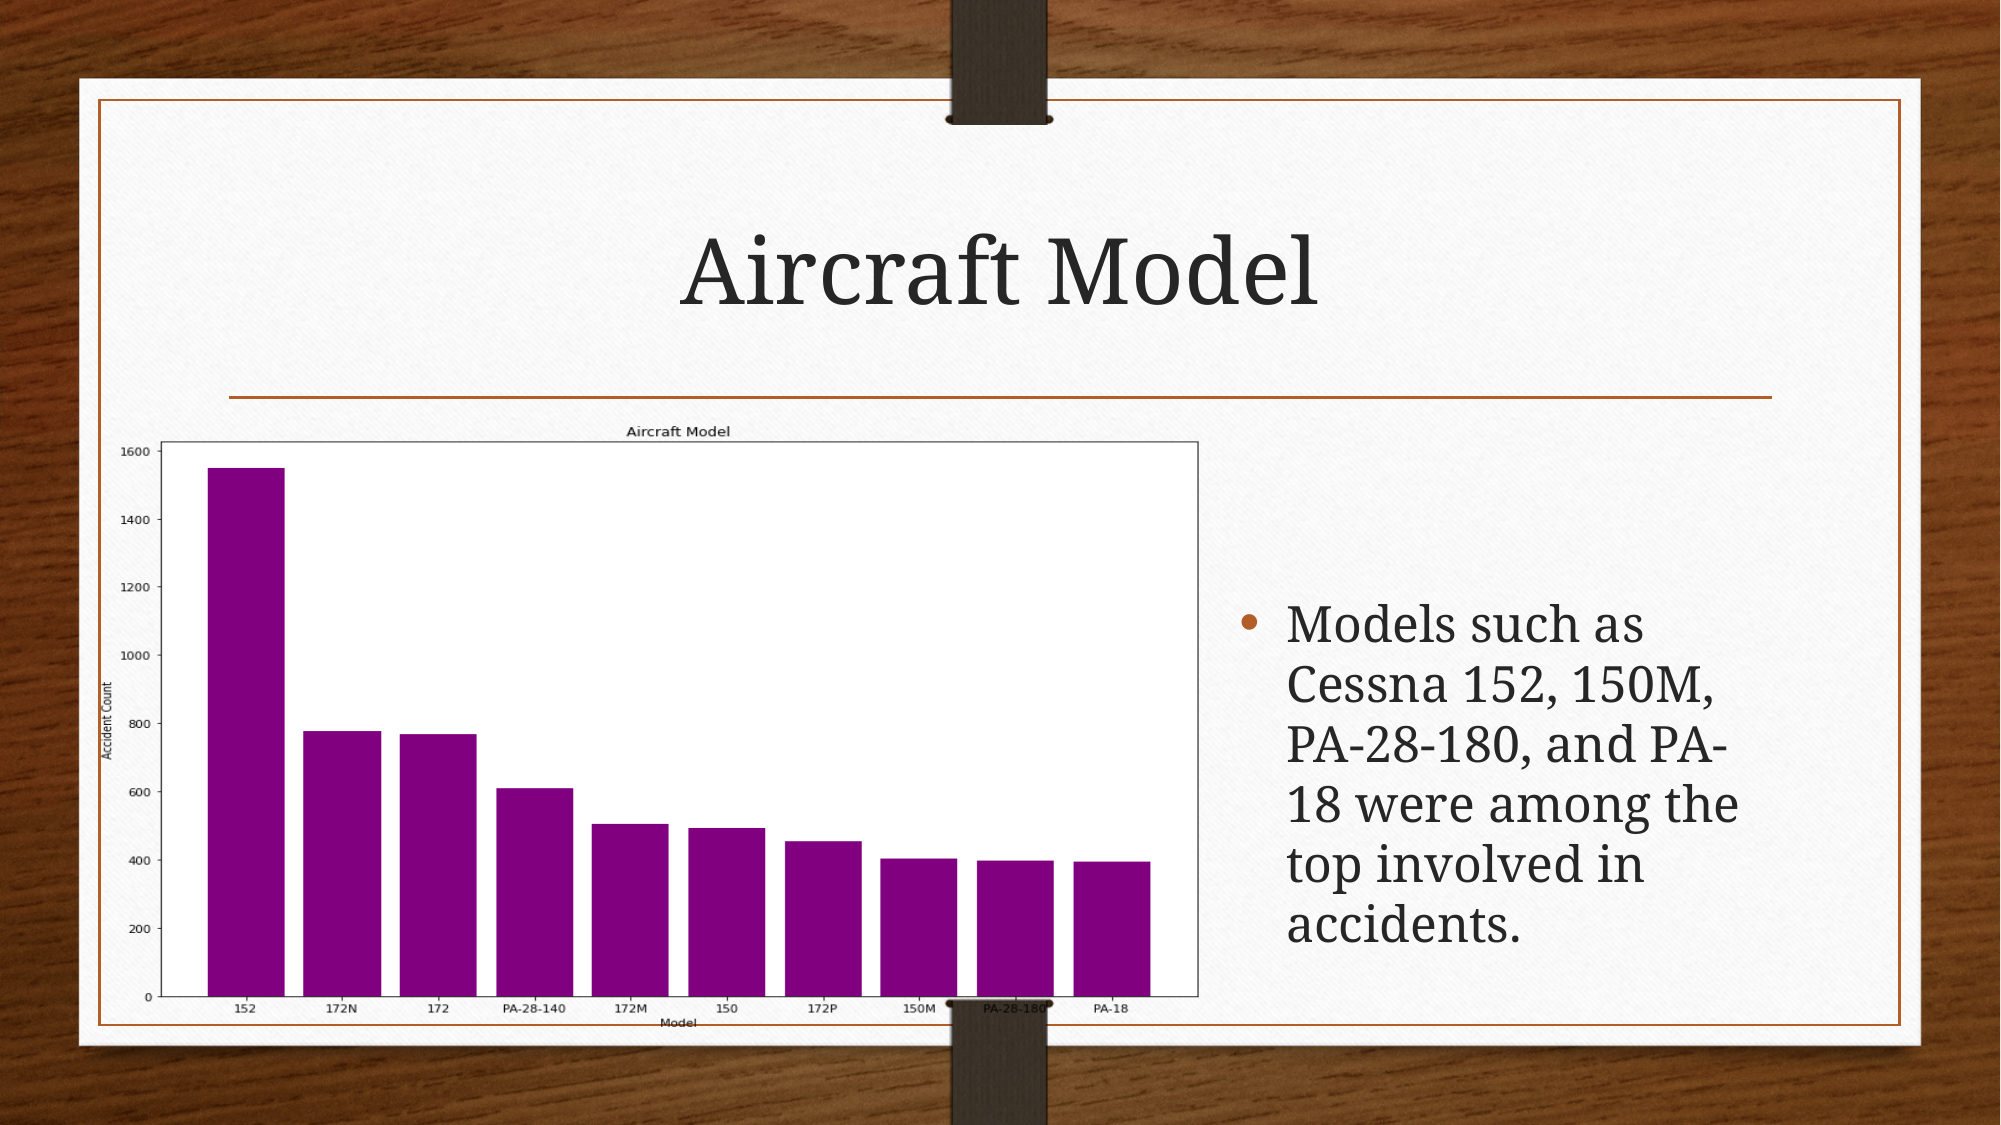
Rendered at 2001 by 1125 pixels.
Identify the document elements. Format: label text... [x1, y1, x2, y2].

list Models such as Cessna 152, 150M, PA-28-180, and PA-18 were among the top involved in accidents. [1224, 419, 1788, 964]
picture [0, 0, 2001, 1125]
title Aircraft Model [212, 161, 1788, 375]
